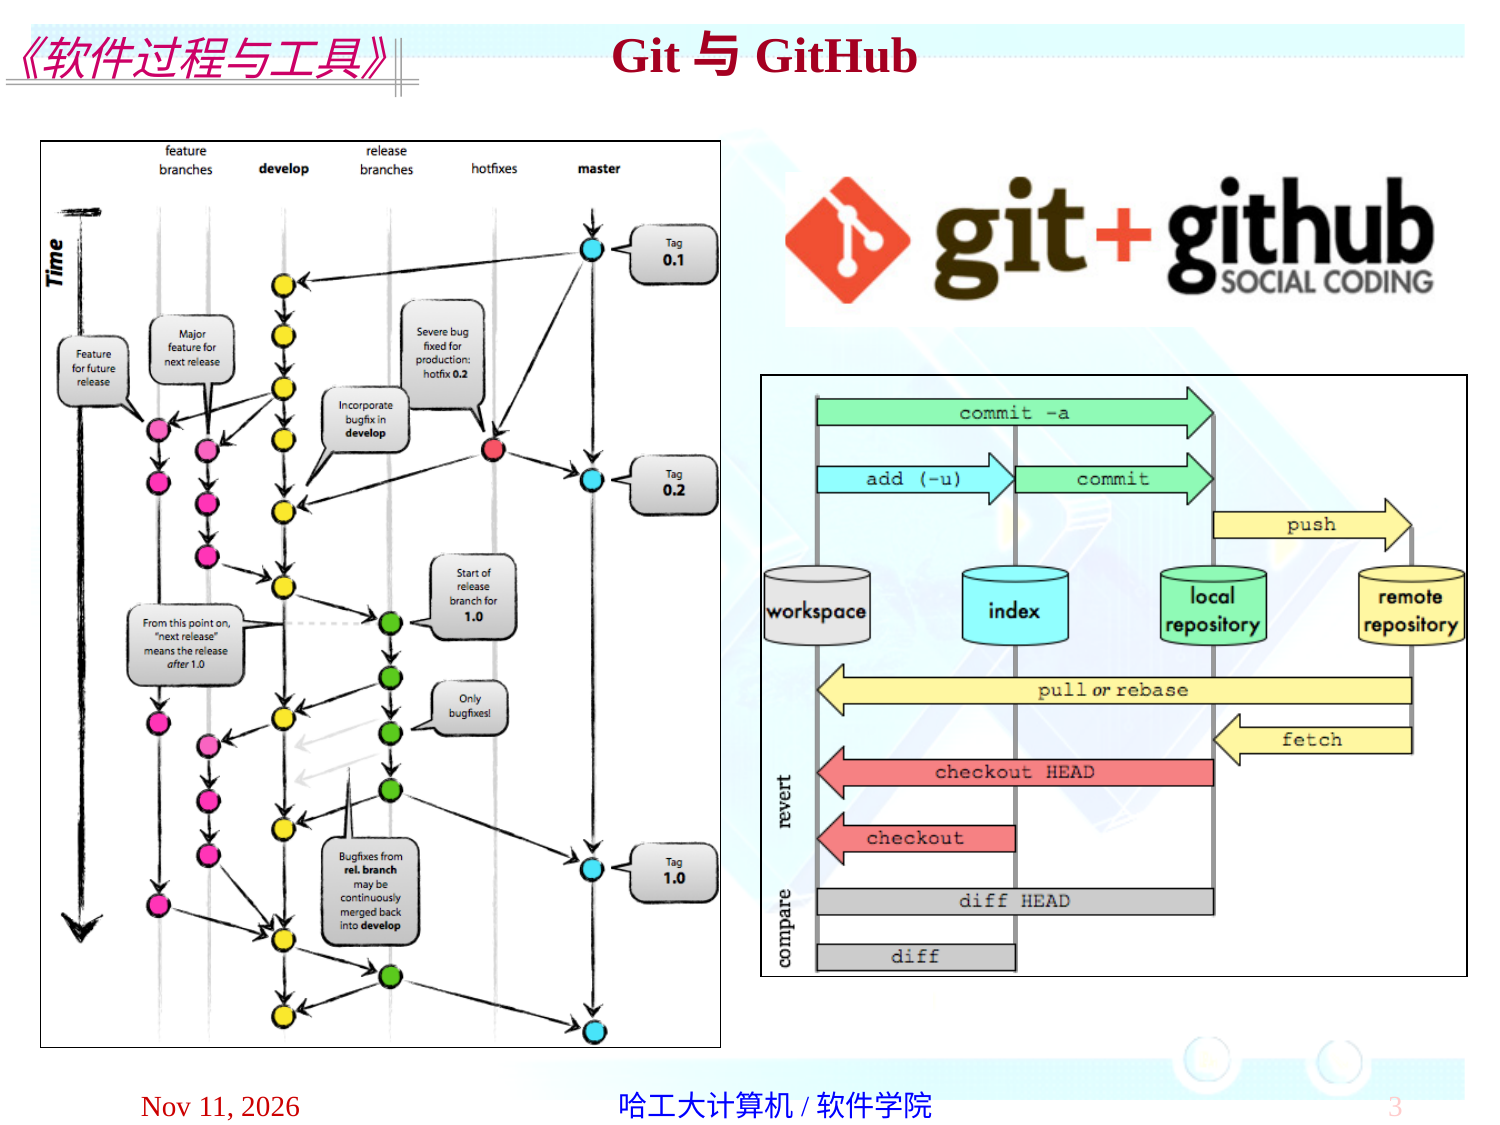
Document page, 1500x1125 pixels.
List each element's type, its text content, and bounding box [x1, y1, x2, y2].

picture [785, 172, 1436, 327]
picture [41, 141, 720, 1047]
picture [761, 375, 1467, 976]
text_box Git与GitHub [389, 15, 1140, 90]
